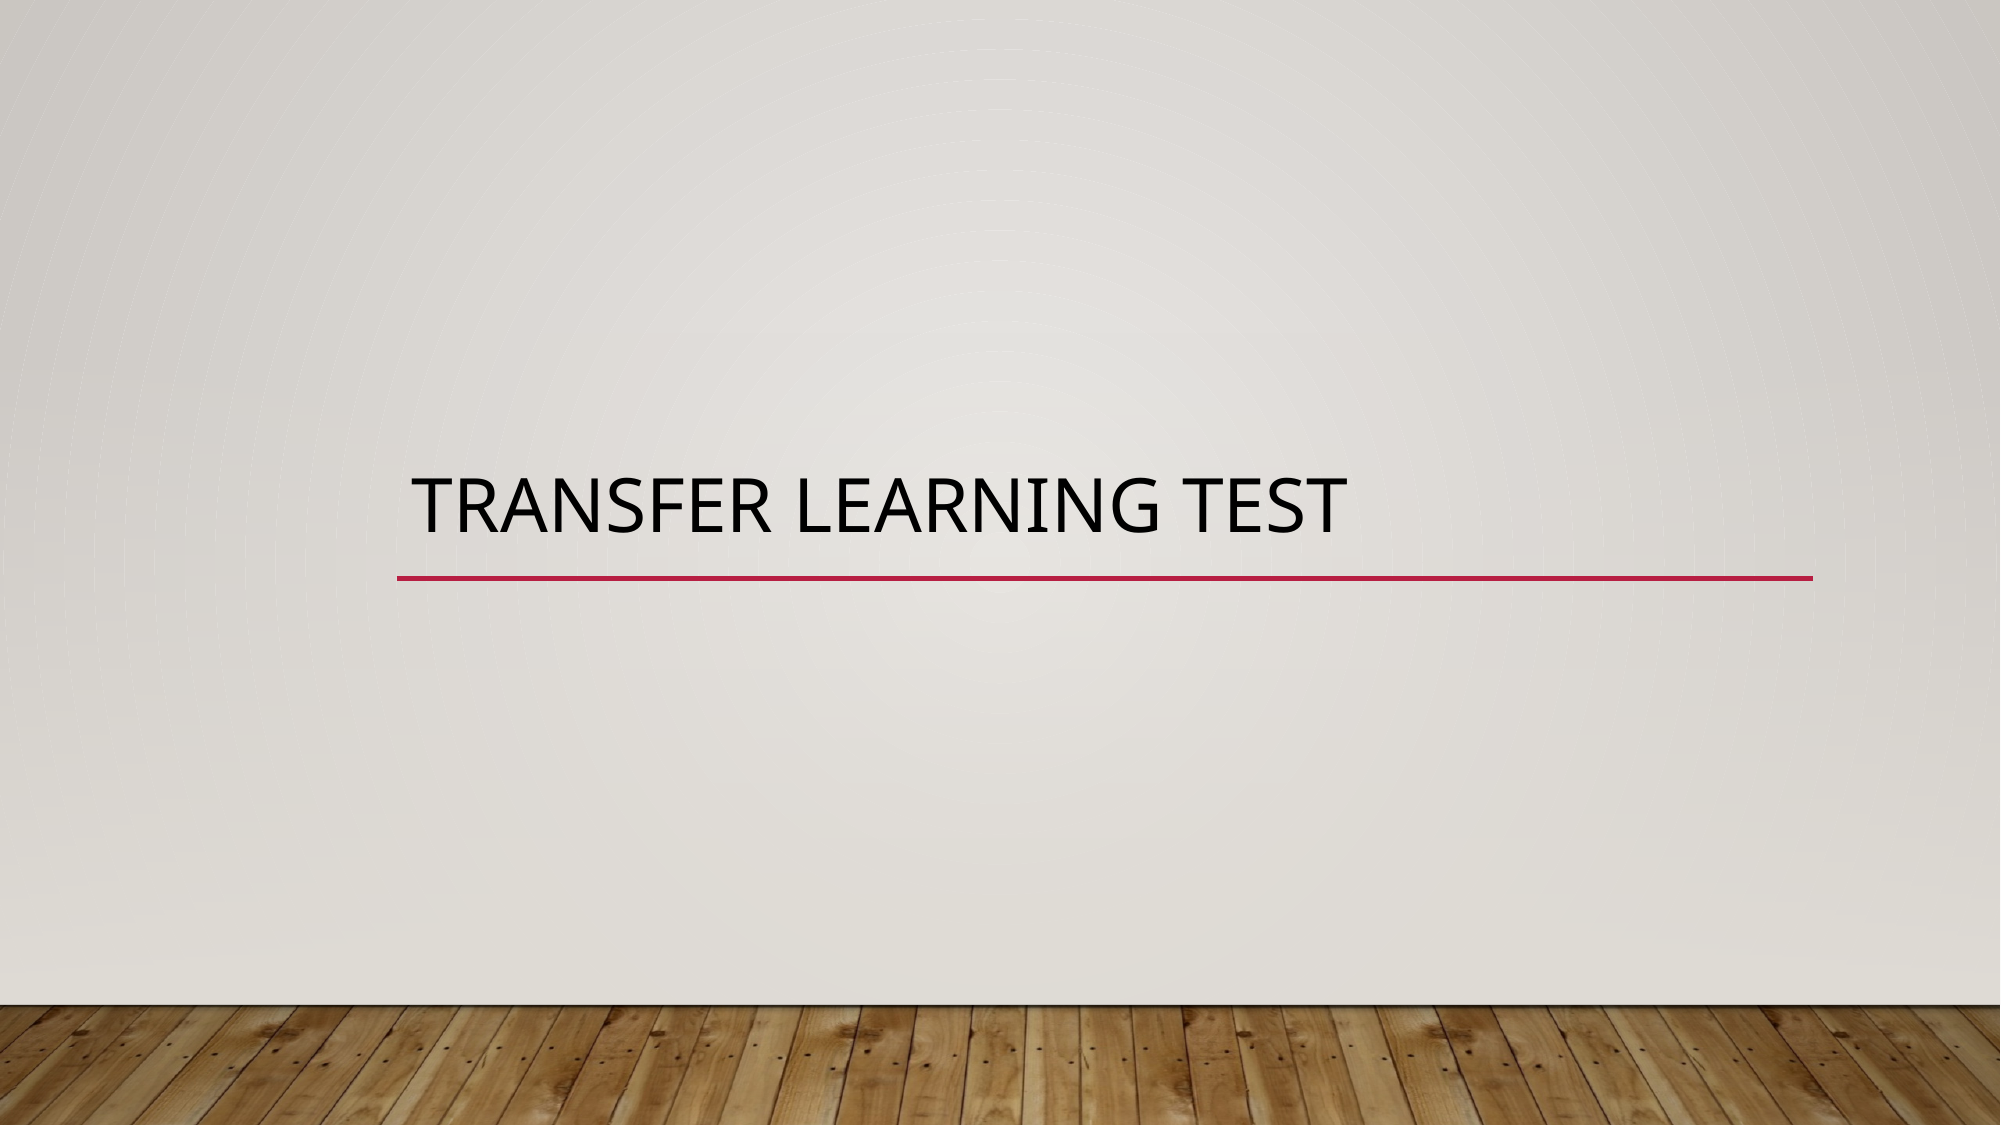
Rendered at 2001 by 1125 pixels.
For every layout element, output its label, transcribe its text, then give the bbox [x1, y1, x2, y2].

picture [0, 1005, 2000, 1125]
title Transfer learning test [396, 131, 1814, 549]
